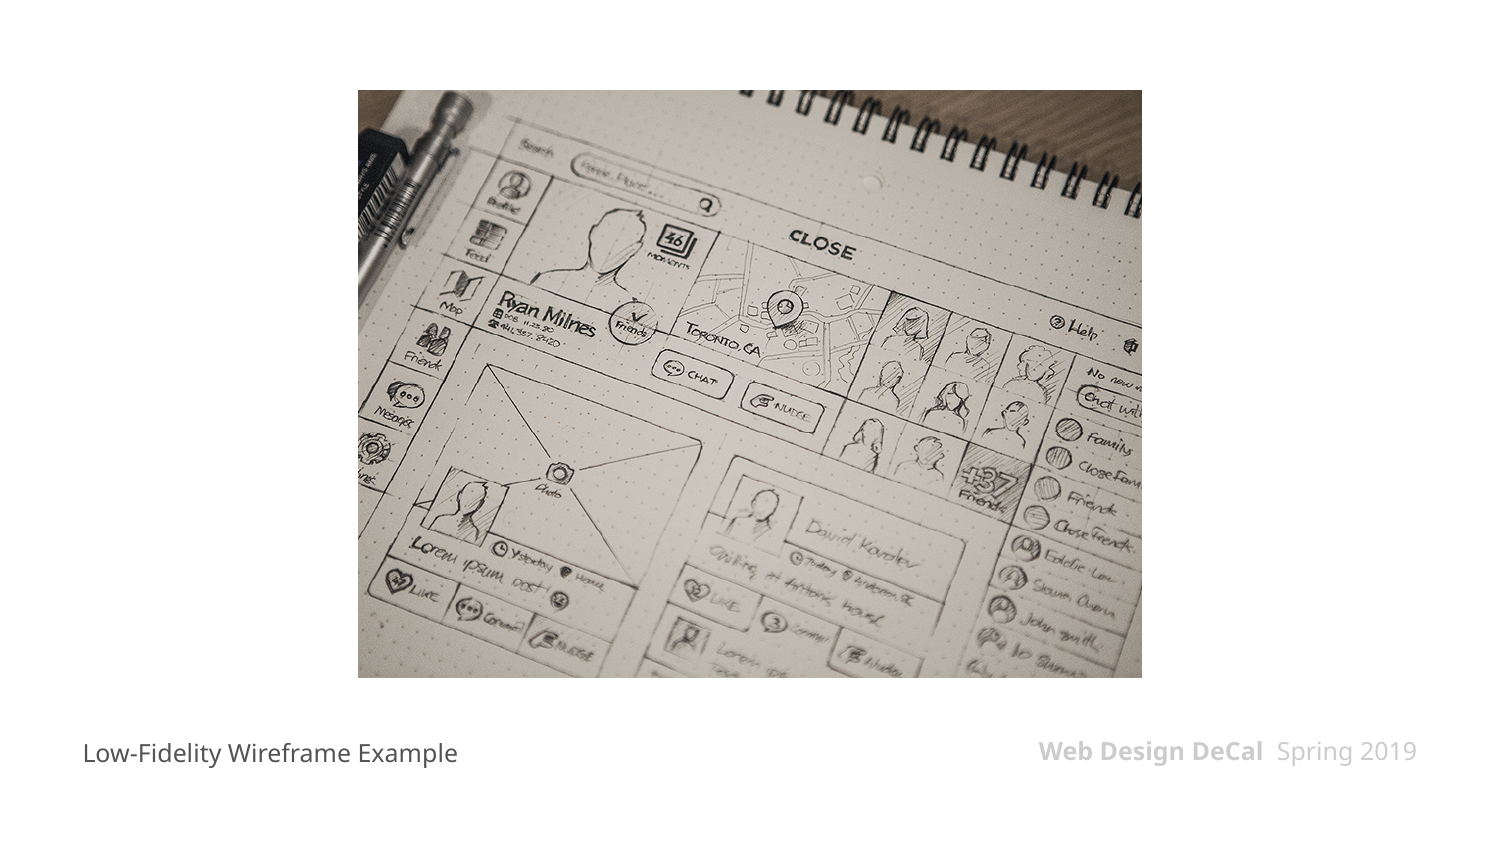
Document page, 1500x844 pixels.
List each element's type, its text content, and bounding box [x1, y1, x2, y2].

picture [358, 90, 1142, 679]
list Low-Fidelity Wireframe Example [82, 731, 968, 770]
